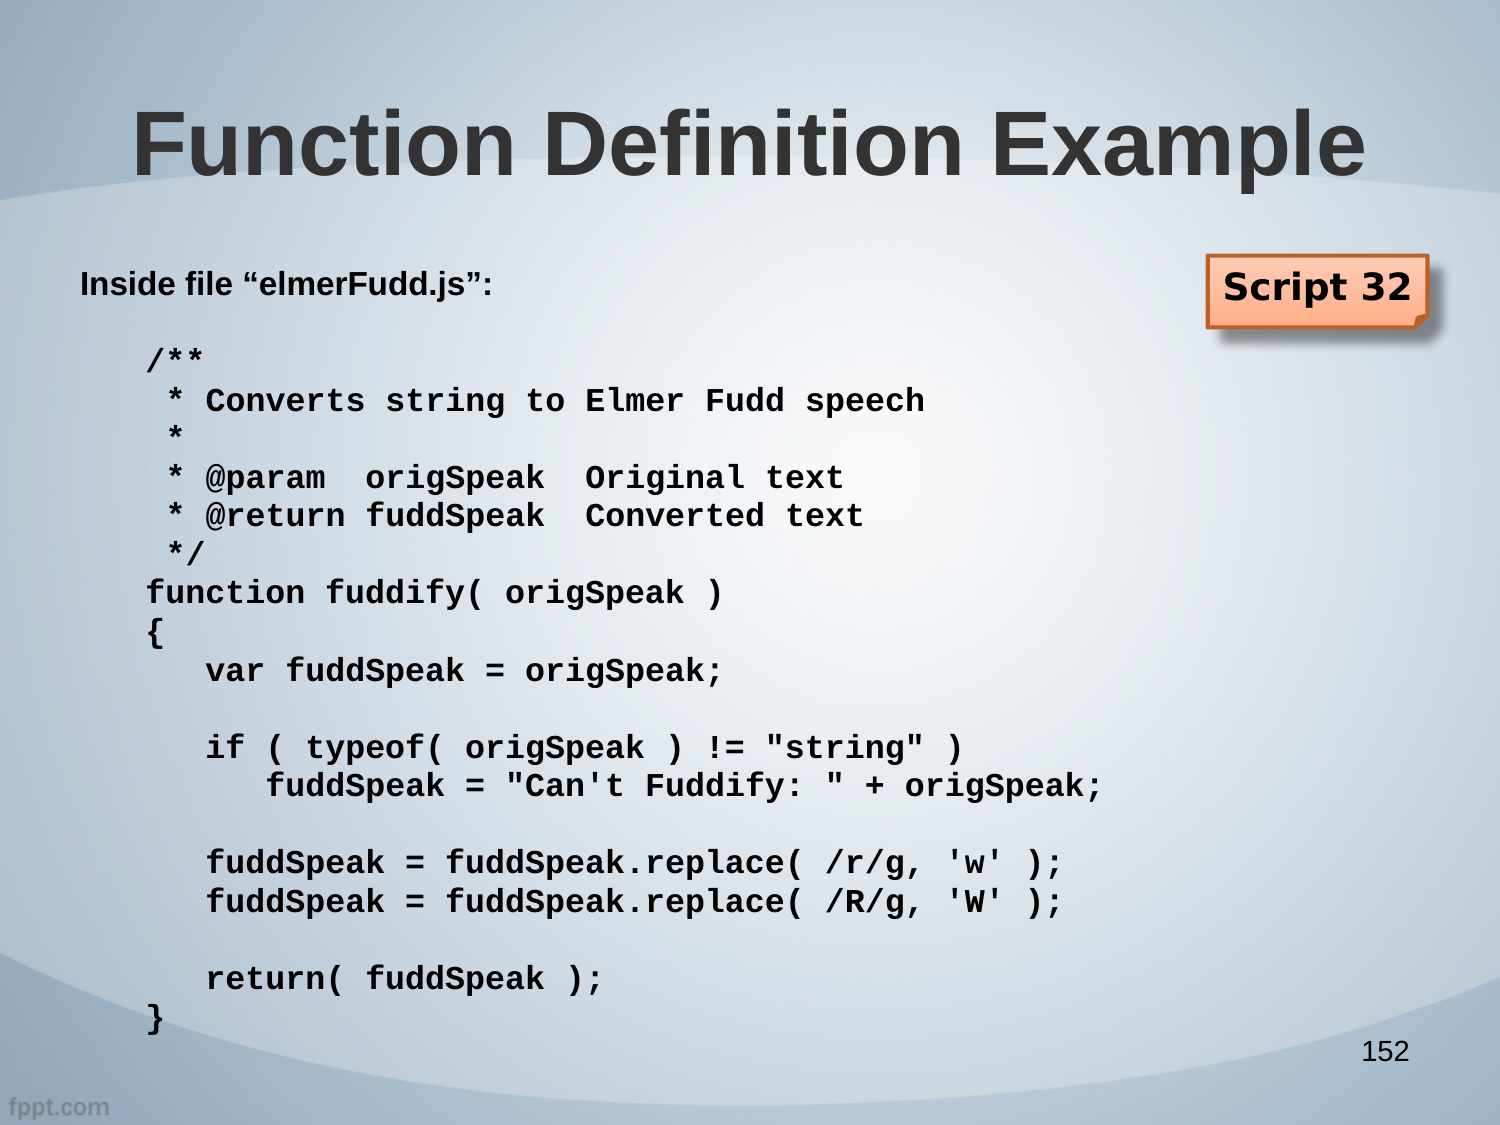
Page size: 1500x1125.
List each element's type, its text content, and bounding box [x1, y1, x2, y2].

list Inside file “elmerFudd.js”: /** * Converts string to Elmer Fudd speech * * @param origSpeak Original text * @return fuddSpeak Converted text */ function fuddify( origSpeak ) { var fuddSpeak = origSpeak; if ( typeof( origSpeak ) != "string" ) fuddSpeak = "Can't Fuddify: " + origSpeak; fuddSpeak = fuddSpeak.replace( /r/g, 'w' ); fuddSpeak = fuddSpeak.replace( /R/g, 'W' ); return( fuddSpeak ); } [64, 262, 1447, 1071]
text_box Script 32 [1207, 255, 1428, 328]
title Function Definition Example [75, 45, 1425, 233]
picture [0, 0, 1500, 1125]
slide_number 152 [1074, 1024, 1425, 1103]
